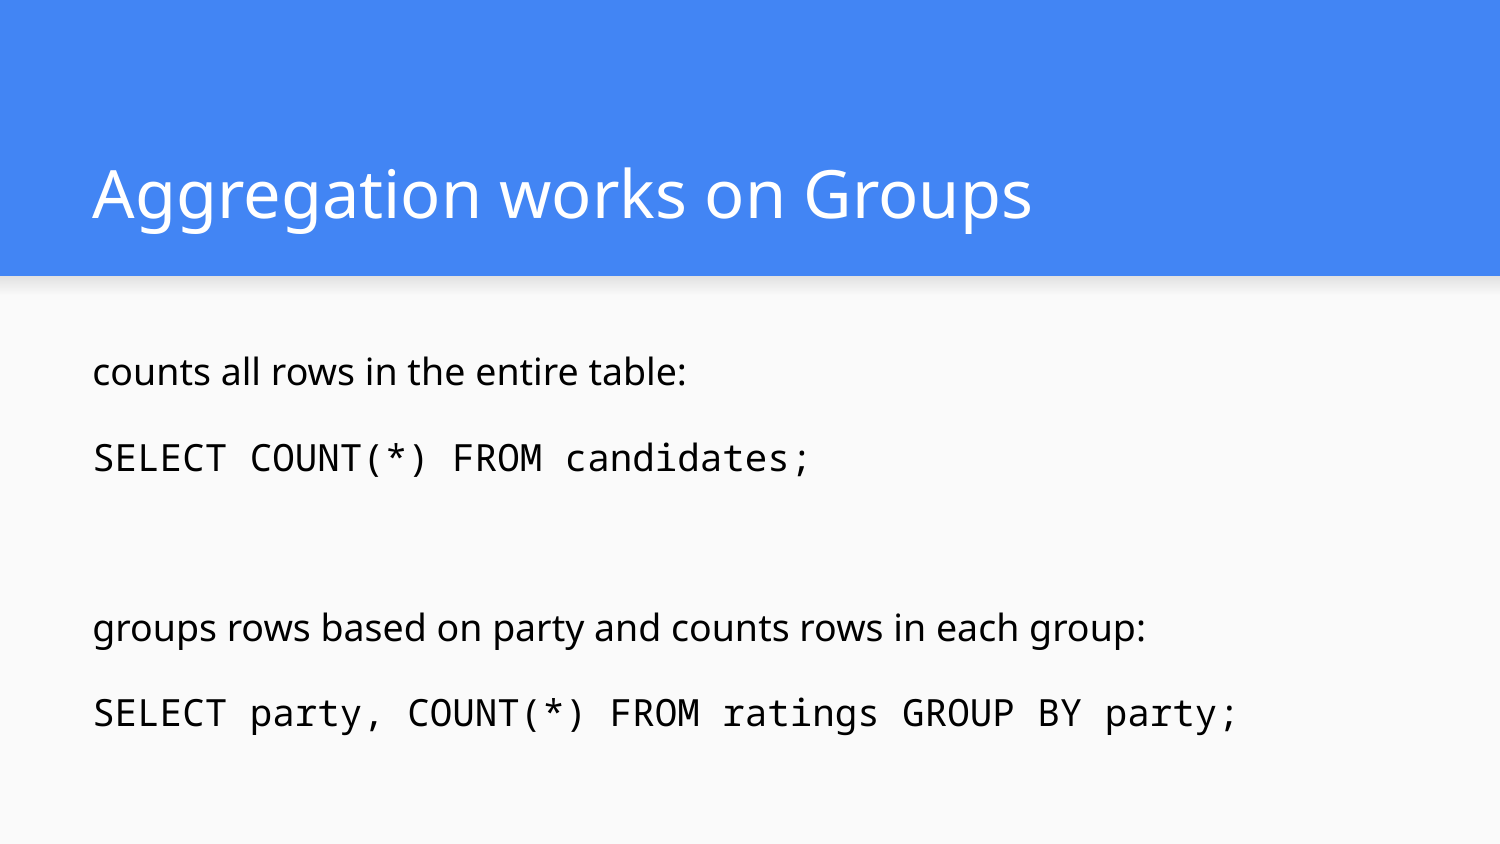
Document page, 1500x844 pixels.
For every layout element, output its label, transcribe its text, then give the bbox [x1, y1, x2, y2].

list counts all rows in the entire table: SELECT COUNT(*) FROM candidates; groups rows based on party and counts rows in each group: SELECT party, COUNT(*) FROM ratings GROUP BY party; [77, 326, 1427, 772]
title Aggregation works on Groups [77, 121, 1427, 248]
